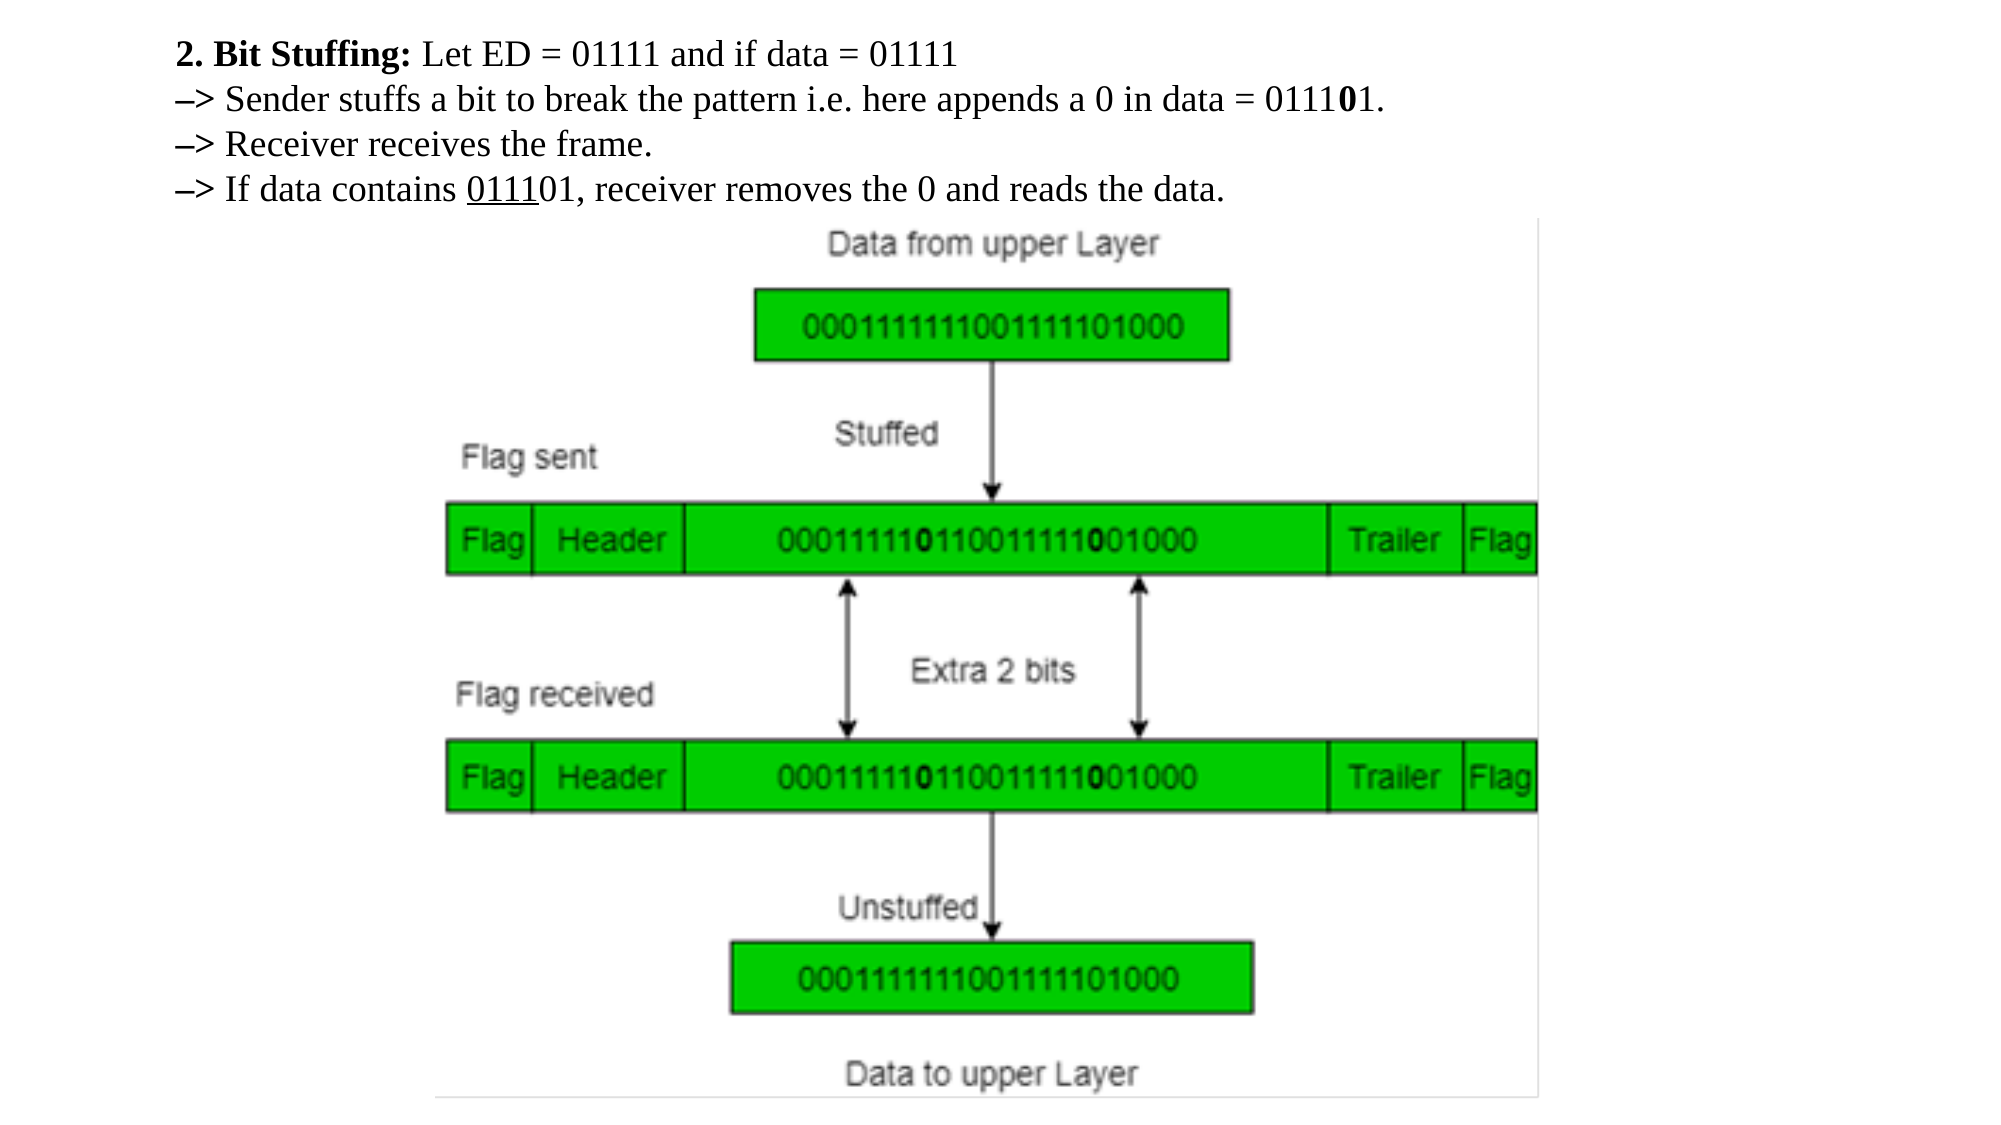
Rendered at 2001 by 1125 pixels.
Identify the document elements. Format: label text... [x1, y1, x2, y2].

text_box 2. Bit Stuffing: Let ED = 01111 and if data = 01111 –> Sender stuffs a bit to break the pattern i.e. here appends a 0 in data = 011101. –> Receiver receives the frame. –> If data contains 011101, receiver removes the 0 and reads the data. [160, 21, 1733, 216]
picture [435, 218, 1542, 1101]
